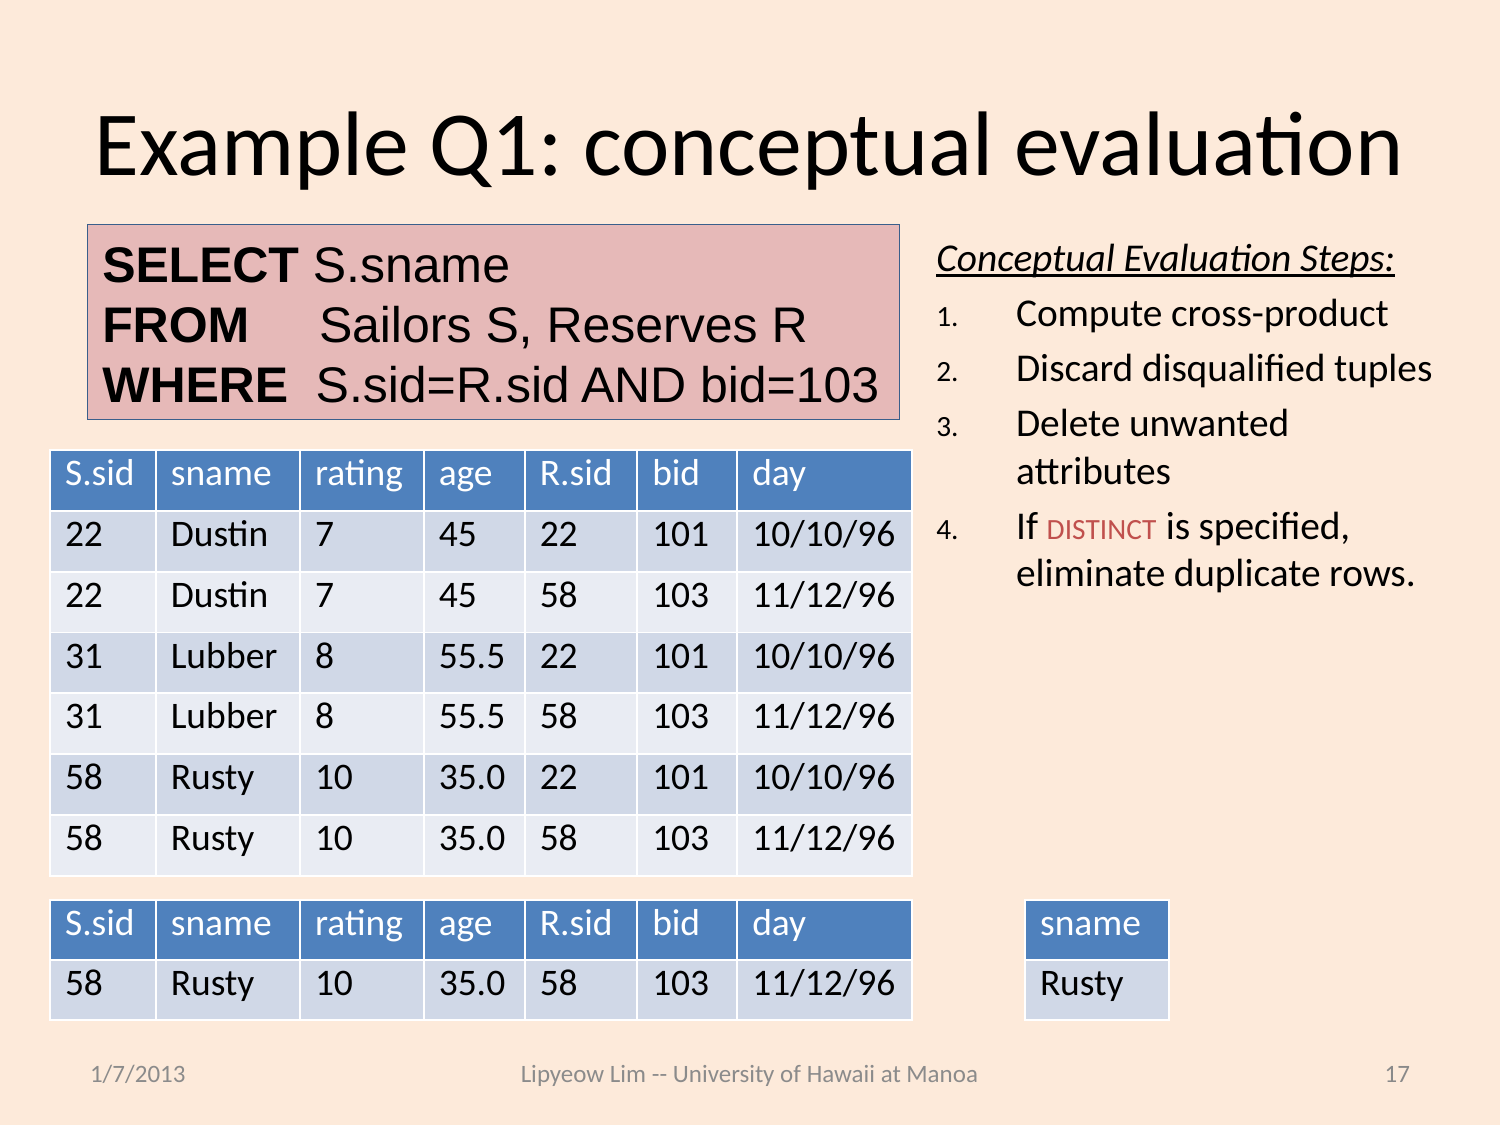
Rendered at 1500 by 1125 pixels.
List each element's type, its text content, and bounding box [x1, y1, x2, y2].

table_cell Rusty [1026, 961, 1168, 1019]
list Conceptual Evaluation Steps: Compute cross-product Discard disqualified tuples Delete unwanted attributes If DISTINCT is specified, eliminate duplicate rows. [912, 224, 1463, 613]
table_cell Dustin [157, 573, 299, 632]
table_cell 58 [526, 961, 636, 1019]
table_cell 31 [51, 633, 155, 692]
table_header day [738, 901, 911, 959]
table_cell 58 [526, 694, 636, 753]
table_cell Rusty [157, 816, 299, 875]
table_header rating [301, 901, 423, 959]
table_cell 11/12/96 [738, 694, 911, 753]
table_cell 7 [301, 512, 423, 571]
table_cell 11/12/96 [738, 573, 911, 632]
table_cell 103 [638, 961, 736, 1019]
table_cell 10/10/96 [738, 633, 911, 692]
table_cell 31 [51, 694, 155, 753]
table_cell 10 [301, 755, 423, 814]
table_cell 22 [526, 633, 636, 692]
table_cell Rusty [157, 755, 299, 814]
table_cell Dustin [157, 512, 299, 571]
table_cell 45 [425, 573, 524, 632]
table_header sname [157, 901, 299, 959]
table_cell 8 [301, 694, 423, 753]
table_cell 103 [638, 694, 736, 753]
table_cell 55.5 [425, 694, 524, 753]
table_header age [425, 901, 524, 959]
table_cell 58 [51, 961, 155, 1019]
table_cell 58 [526, 816, 636, 875]
table_cell 35.0 [425, 961, 524, 1019]
table_cell 11/12/96 [738, 961, 911, 1019]
table_header bid [638, 451, 736, 510]
table_header rating [301, 451, 423, 510]
table_cell 101 [638, 633, 736, 692]
table_cell 11/12/96 [738, 816, 911, 875]
table_cell 35.0 [425, 755, 524, 814]
table_header R.sid [526, 901, 636, 959]
table_cell Lubber [157, 694, 299, 753]
footer Lipyeow Lim -- University of Hawaii at Manoa [450, 1042, 1050, 1103]
table_cell 35.0 [425, 816, 524, 875]
table_cell 22 [51, 573, 155, 632]
text_box SELECT S.sname FROM Sailors S, Reserves R WHERE S.sid=R.sid AND bid=103 [87, 224, 900, 420]
table_cell 22 [51, 512, 155, 571]
table_header sname [157, 451, 299, 510]
table_cell 58 [526, 573, 636, 632]
table_header R.sid [526, 451, 636, 510]
table_cell 103 [638, 573, 736, 632]
table_cell 10 [301, 816, 423, 875]
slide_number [75, 1042, 425, 1103]
table_cell Lubber [157, 633, 299, 692]
title Example Q1: conceptual evaluation [74, 44, 1426, 233]
table_cell 101 [638, 755, 736, 814]
table_header S.sid [51, 451, 155, 510]
table_cell 10/10/96 [738, 512, 911, 571]
table_cell 58 [51, 755, 155, 814]
table_cell 103 [638, 816, 736, 875]
table_cell 10/10/96 [738, 755, 911, 814]
table_cell Rusty [157, 961, 299, 1019]
table_header day [738, 451, 911, 510]
table_header sname [1026, 901, 1168, 959]
slide_number 17 [1074, 1042, 1425, 1103]
table_header age [425, 451, 524, 510]
table_cell 101 [638, 512, 736, 571]
table_cell 7 [301, 573, 423, 632]
table_cell 58 [51, 816, 155, 875]
table_header S.sid [51, 901, 155, 959]
table_cell 8 [301, 633, 423, 692]
table_cell 55.5 [425, 633, 524, 692]
table_cell 45 [425, 512, 524, 571]
table_cell 22 [526, 755, 636, 814]
table_cell 22 [526, 512, 636, 571]
table_header bid [638, 901, 736, 959]
table_cell 10 [301, 961, 423, 1019]
